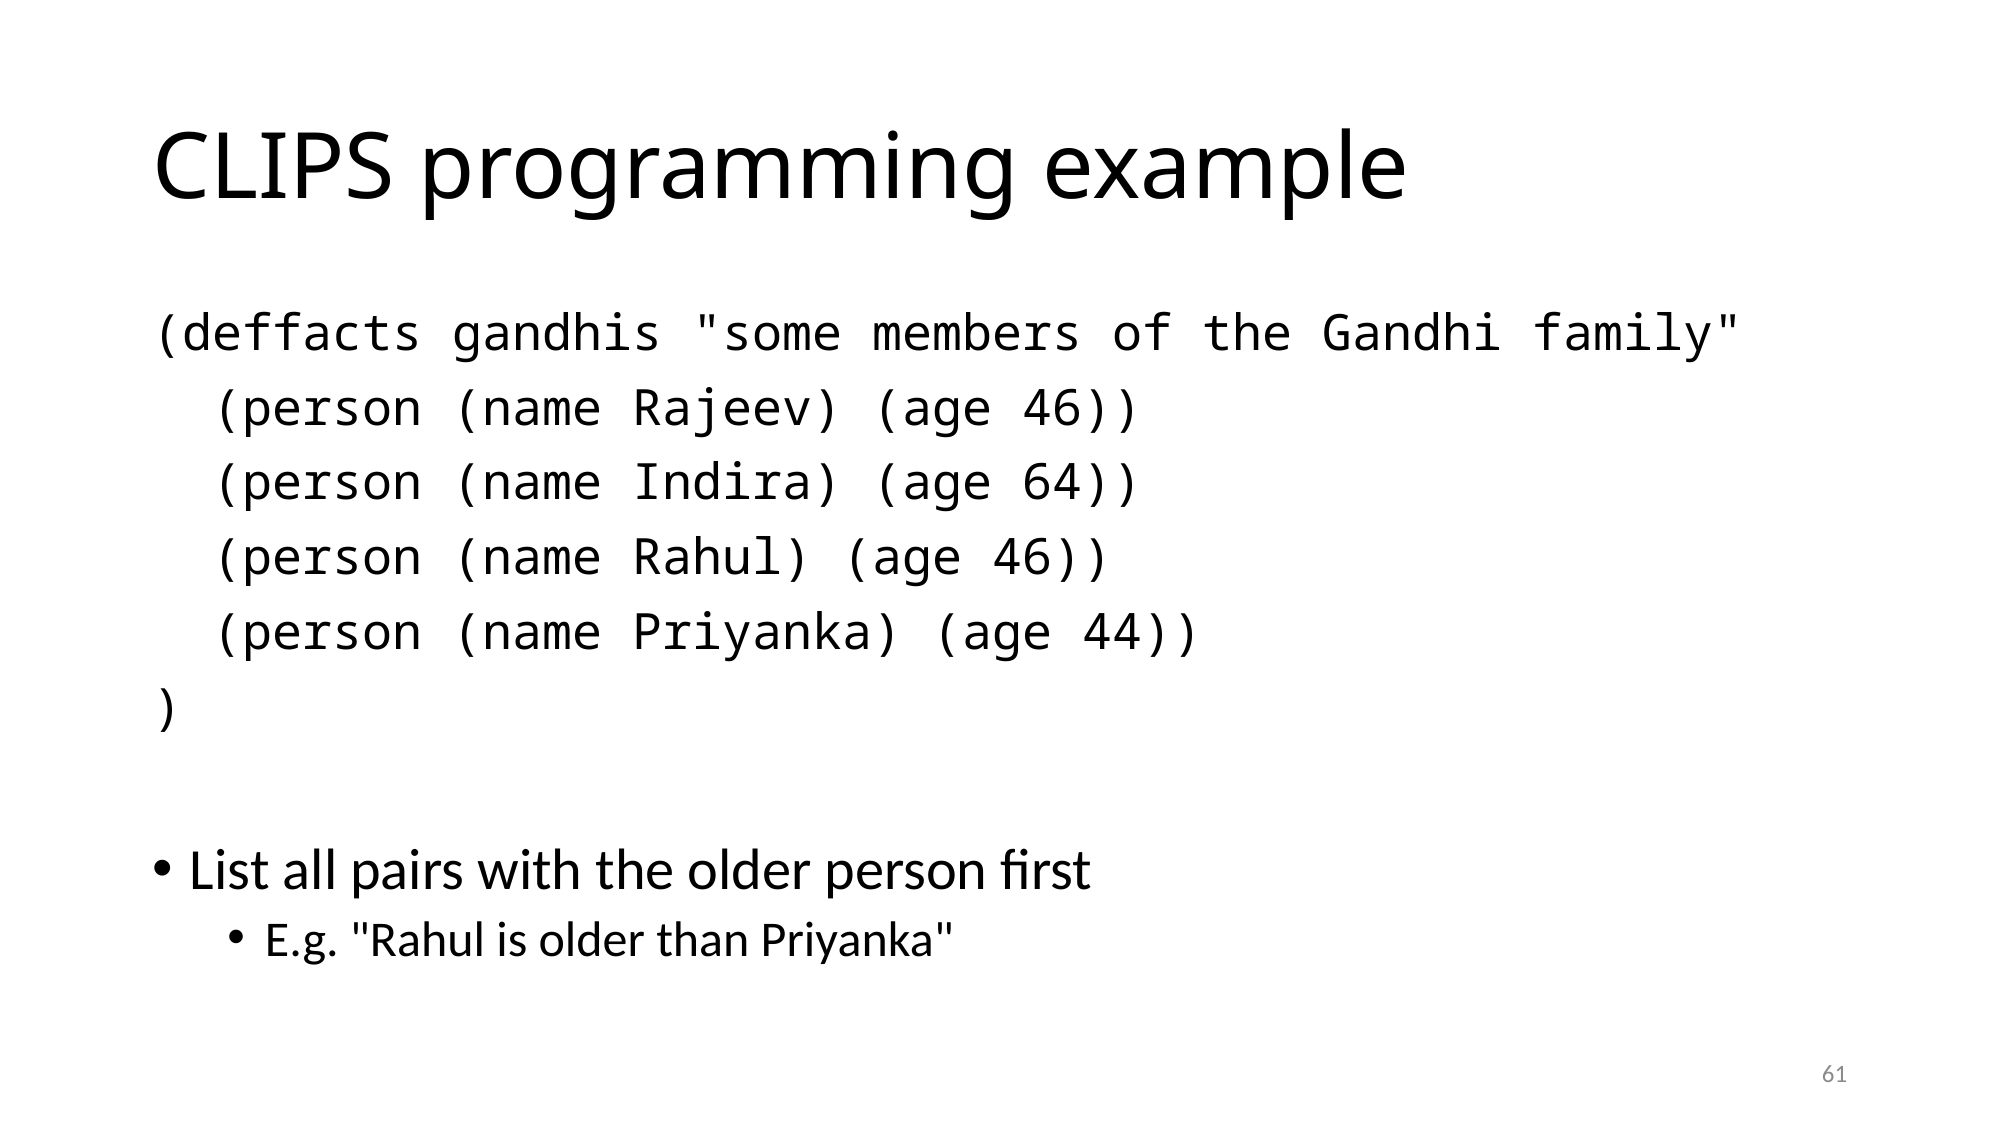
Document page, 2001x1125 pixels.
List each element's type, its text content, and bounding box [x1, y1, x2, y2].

title CLIPS programming example [137, 59, 1863, 278]
slide_number 61 [1412, 1042, 1863, 1103]
list (deffacts gandhis "some members of the Gandhi family" (person (name Rajeev) (age 46)) (person (name Indira) (age 64)) (person (name Rahul) (age 46)) (person (name Priyanka) (age 44)) ) List all pairs with the older person first E.g. "Rahul is older than Priyanka" [137, 299, 1863, 1014]
